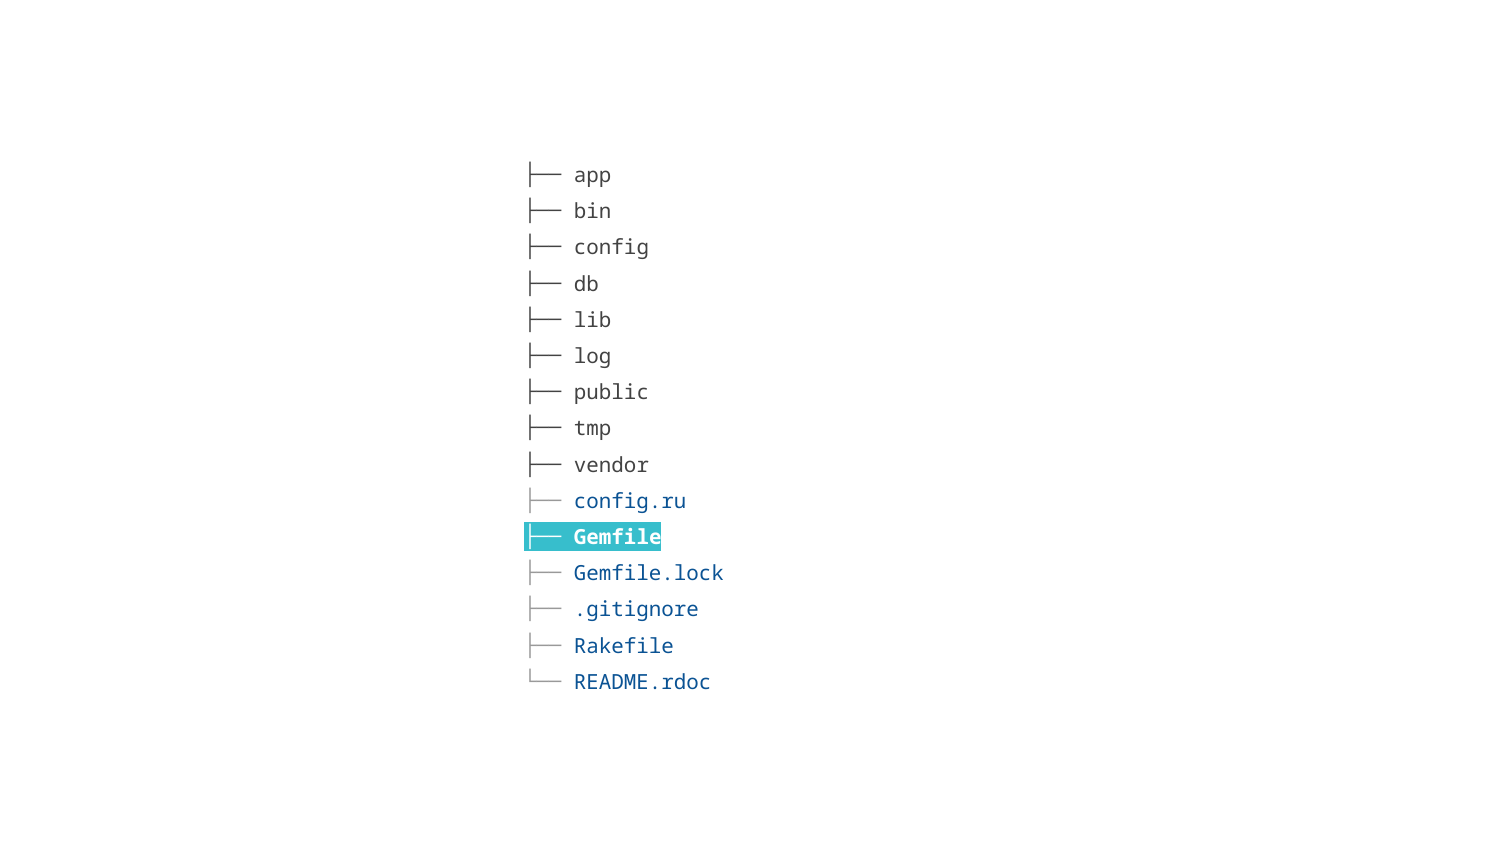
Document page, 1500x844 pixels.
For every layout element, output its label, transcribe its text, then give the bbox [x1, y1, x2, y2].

text_box ├── app ├── bin ├── config ├── db ├── lib ├── log ├── public ├── tmp ├── vendor ├── config.ru ├── Gemfile ├── Gemfile.lock ├── .gitignore ├── Rakefile └── README.rdoc [508, 80, 818, 764]
